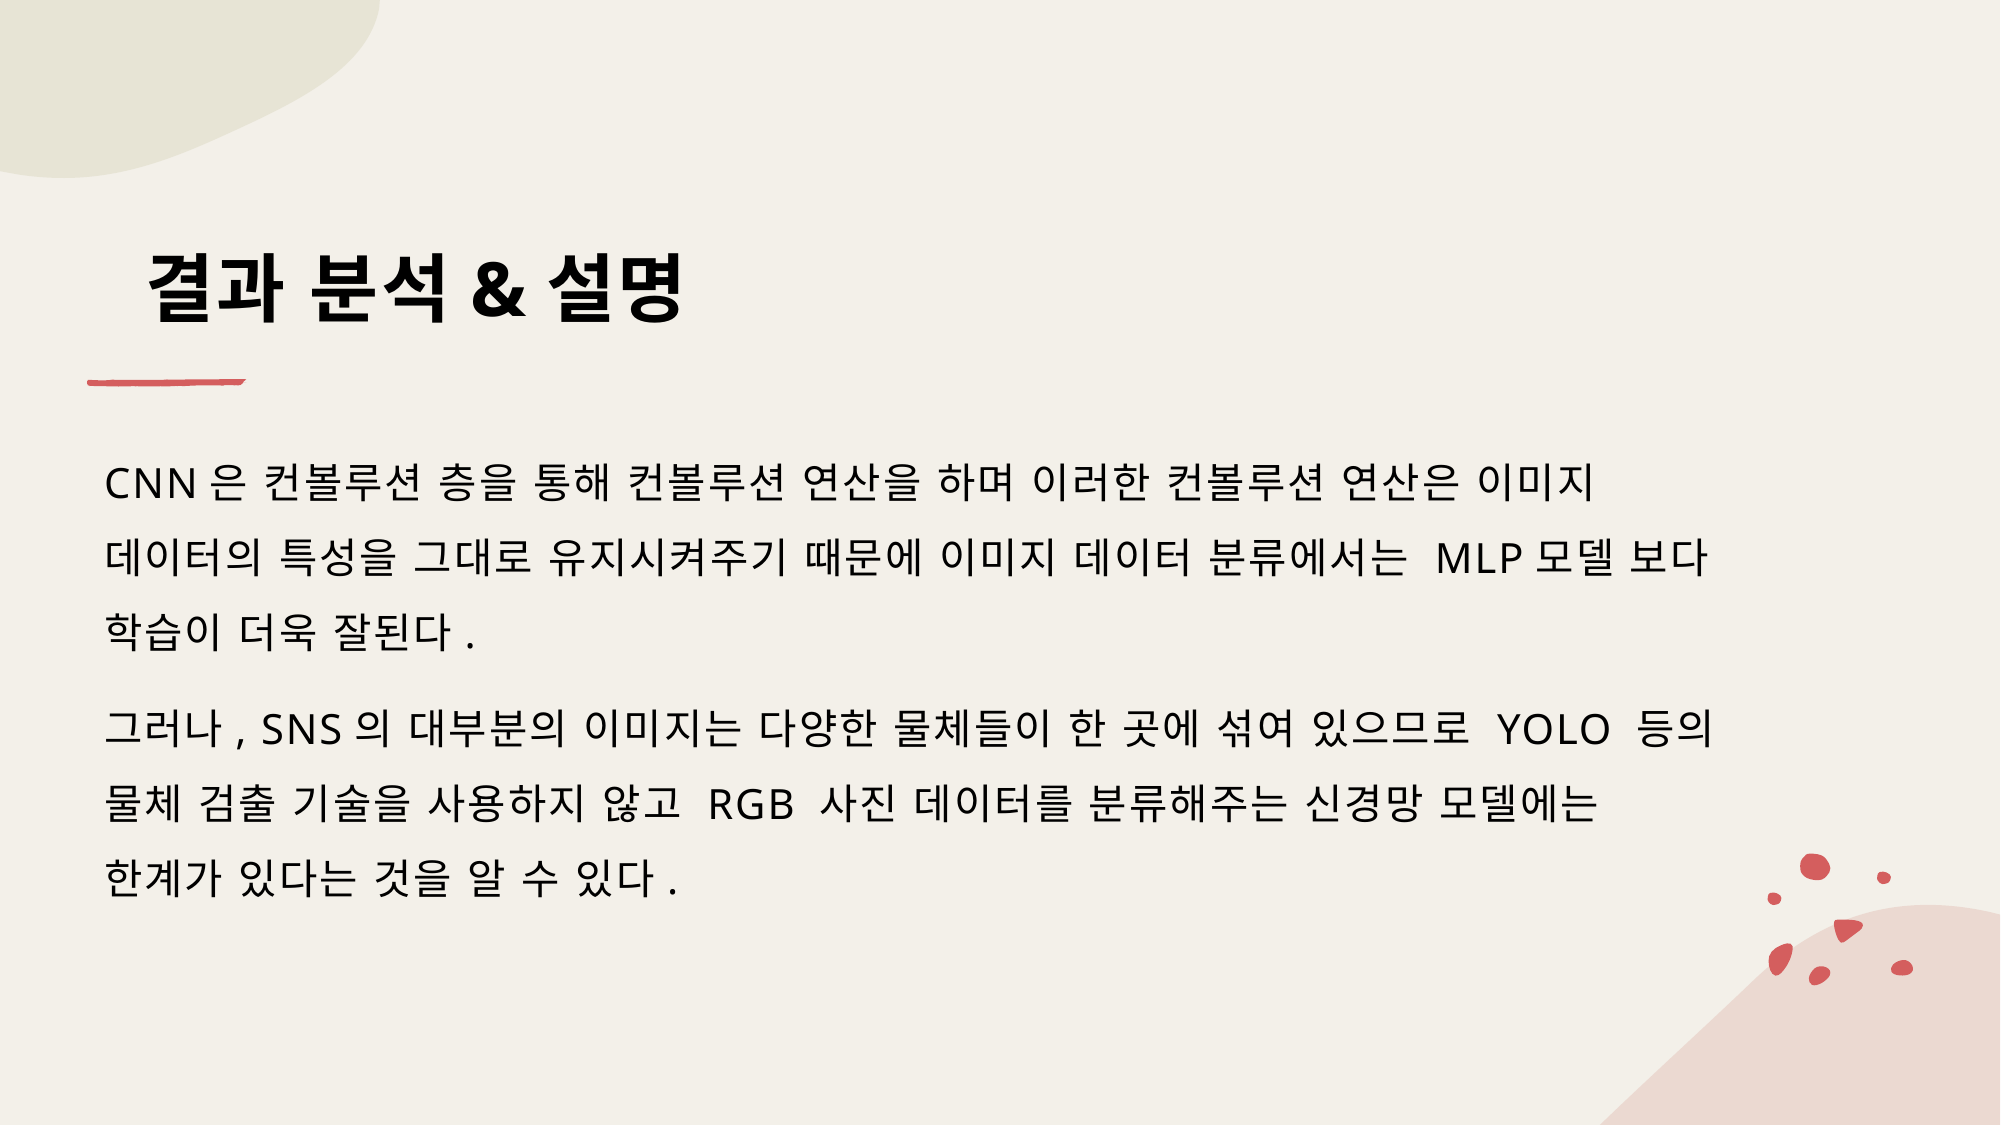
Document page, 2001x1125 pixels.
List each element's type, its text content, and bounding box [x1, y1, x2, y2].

list CNN은 컨볼루션 층을 통해 컨볼루션 연산을 하며 이러한 컨볼루션 연산은 이미지 데이터의 특성을 그대로 유지시켜주기 때문에 이미지 데이터 분류에서는 MLP모델 보다 학습이 더욱 잘된다. 그러나, SNS의 대부분의 이미지는 다양한 물체들이 한 곳에 섞여 있으므로 YOLO 등의 물체 검출 기술을 사용하지 않고 RGB 사진 데이터를 분류해주는 신경망 모델에는 한계가 있다는 것을 알 수 있다. [86, 413, 1740, 996]
title 결과 분석&설명 [86, 129, 1740, 347]
